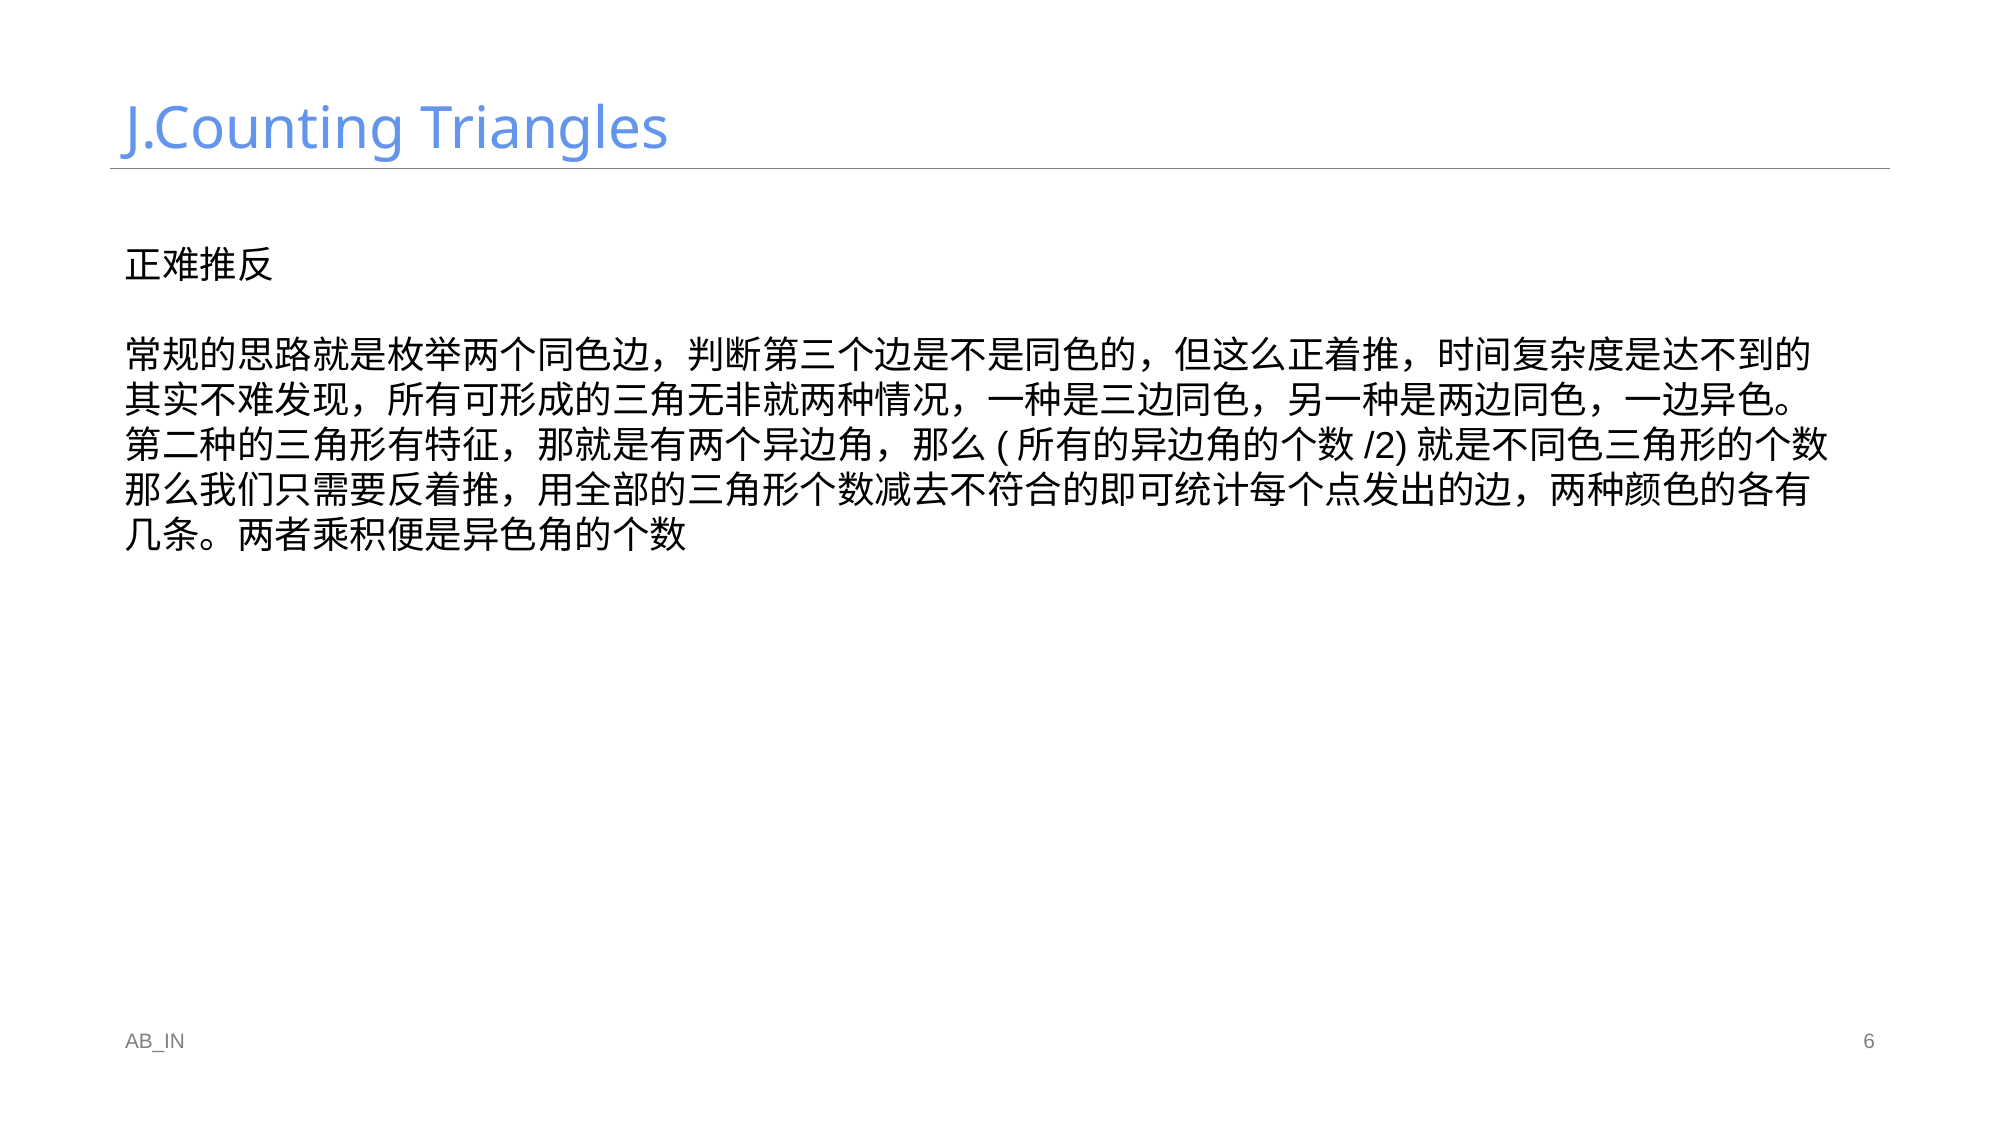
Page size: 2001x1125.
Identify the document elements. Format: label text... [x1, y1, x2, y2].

footer AB_IN [109, 1023, 790, 1058]
title J.Counting Triangles [109, 0, 1890, 169]
text_box 正难推反 常规的思路就是枚举两个同色边，判断第三个边是不是同色的，但这么正着推，时间复杂度是达不到的其实不难发现，所有可形成的三角无非就两种情况，一种是三边同色，另一种是两边同色，一边异色。第二种的三角形有特征，那就是有两个异边角，那么(所有的异边角的个数/2)就是不同色三角形的个数那么我们只需要反着推，用全部的三角形个数减去不符合的即可统计每个点发出的边，两种颜色的各有几条。两者乘积便是异色角的个数 [109, 233, 1860, 564]
slide_number 6 [1412, 1023, 1890, 1058]
